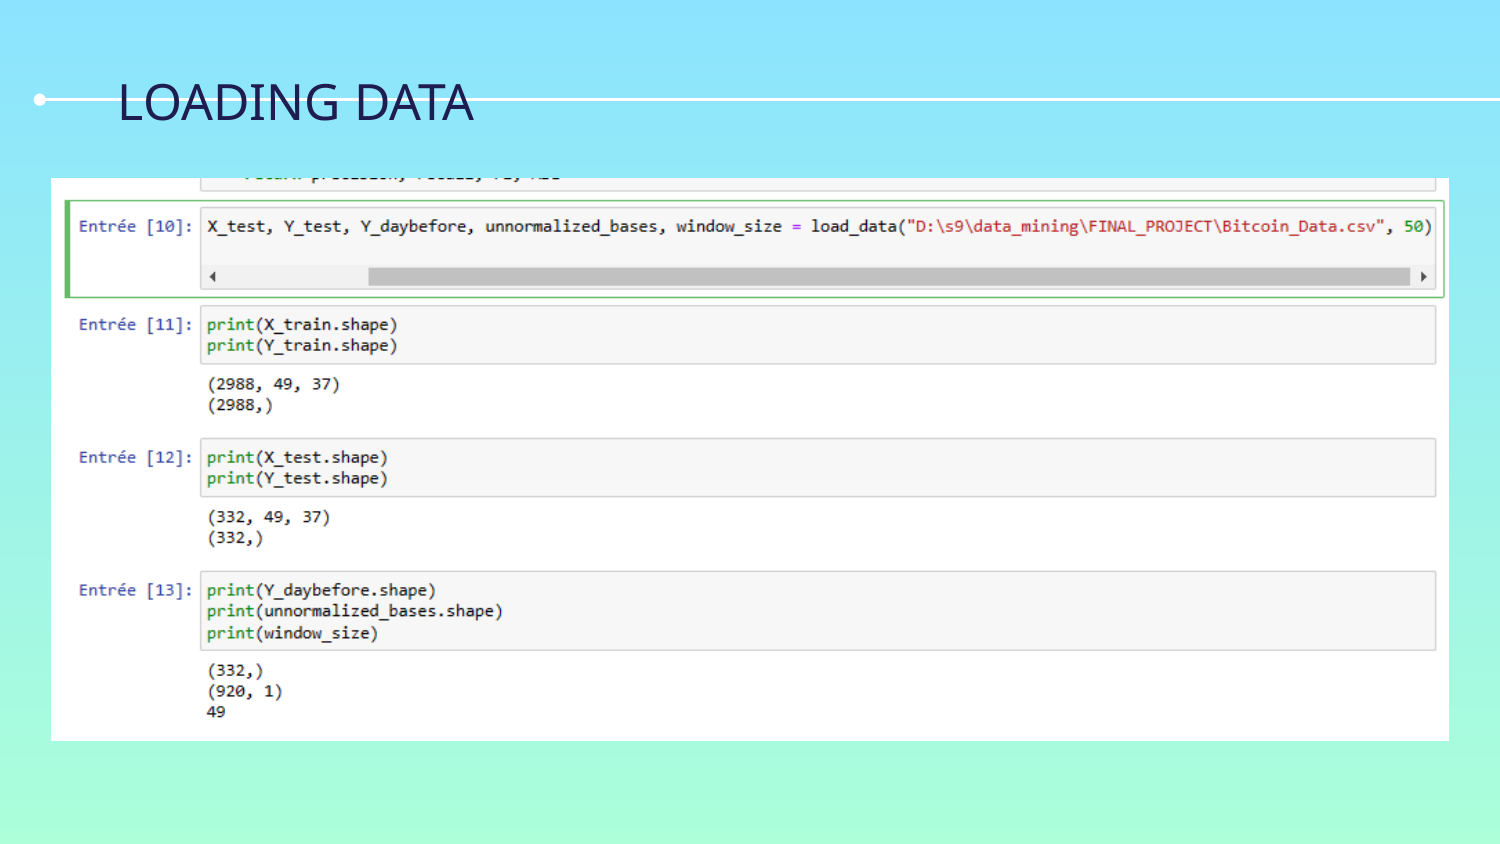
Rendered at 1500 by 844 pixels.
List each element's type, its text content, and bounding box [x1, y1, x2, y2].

title LOADING DATA [102, 55, 1101, 144]
picture [51, 178, 1449, 741]
